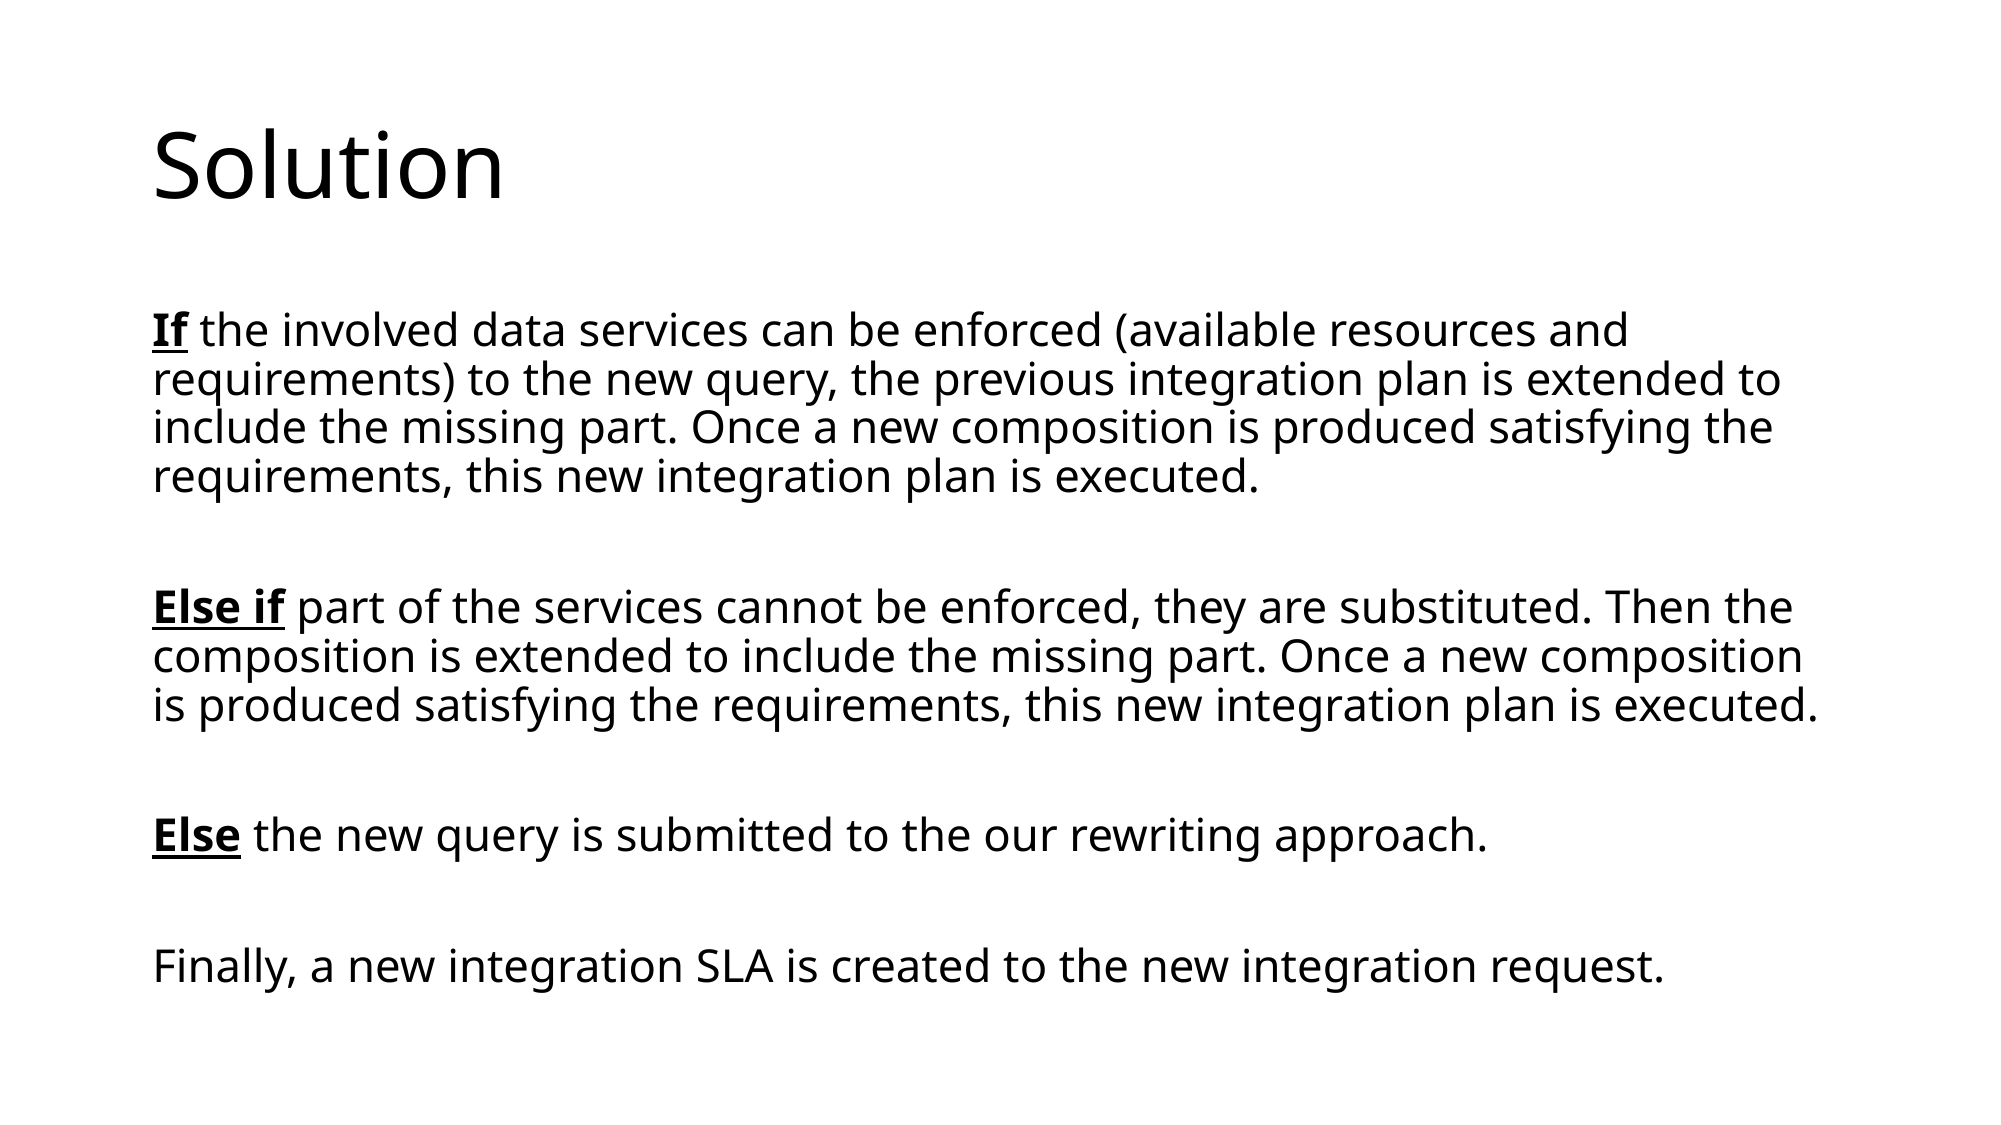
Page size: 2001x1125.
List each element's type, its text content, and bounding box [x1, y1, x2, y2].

list If the involved data services can be enforced (available resources and requirements) to the new query, the previous integration plan is extended to include the missing part. Once a new composition is produced satisfying the requirements, this new integration plan is executed. Else if part of the services cannot be enforced, they are substituted. Then the composition is extended to include the missing part. Once a new composition is produced satisfying the requirements, this new integration plan is executed. Else the new query is submitted to the our rewriting approach. Finally, a new integration SLA is created to the new integration request. [137, 299, 1863, 1014]
title Solution [137, 59, 1863, 278]
